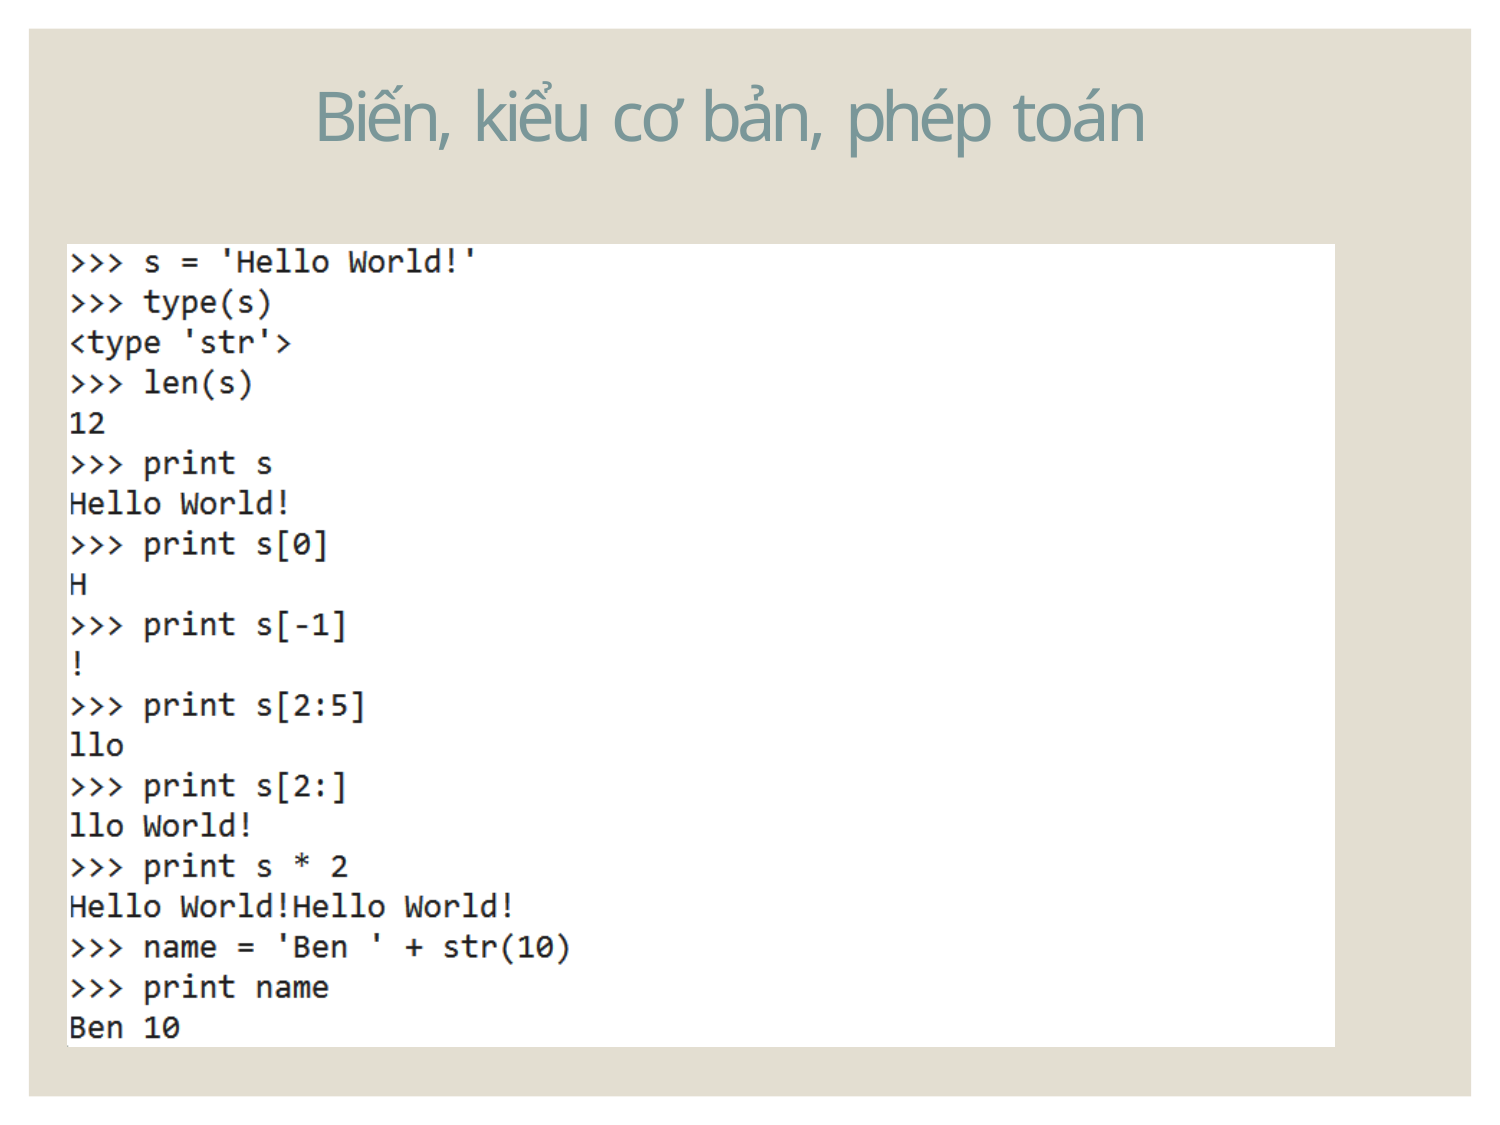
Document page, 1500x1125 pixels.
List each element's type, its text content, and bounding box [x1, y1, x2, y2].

picture [67, 244, 1335, 1047]
title Biến, kiểu cơ bản, phép toán [311, 18, 1187, 209]
